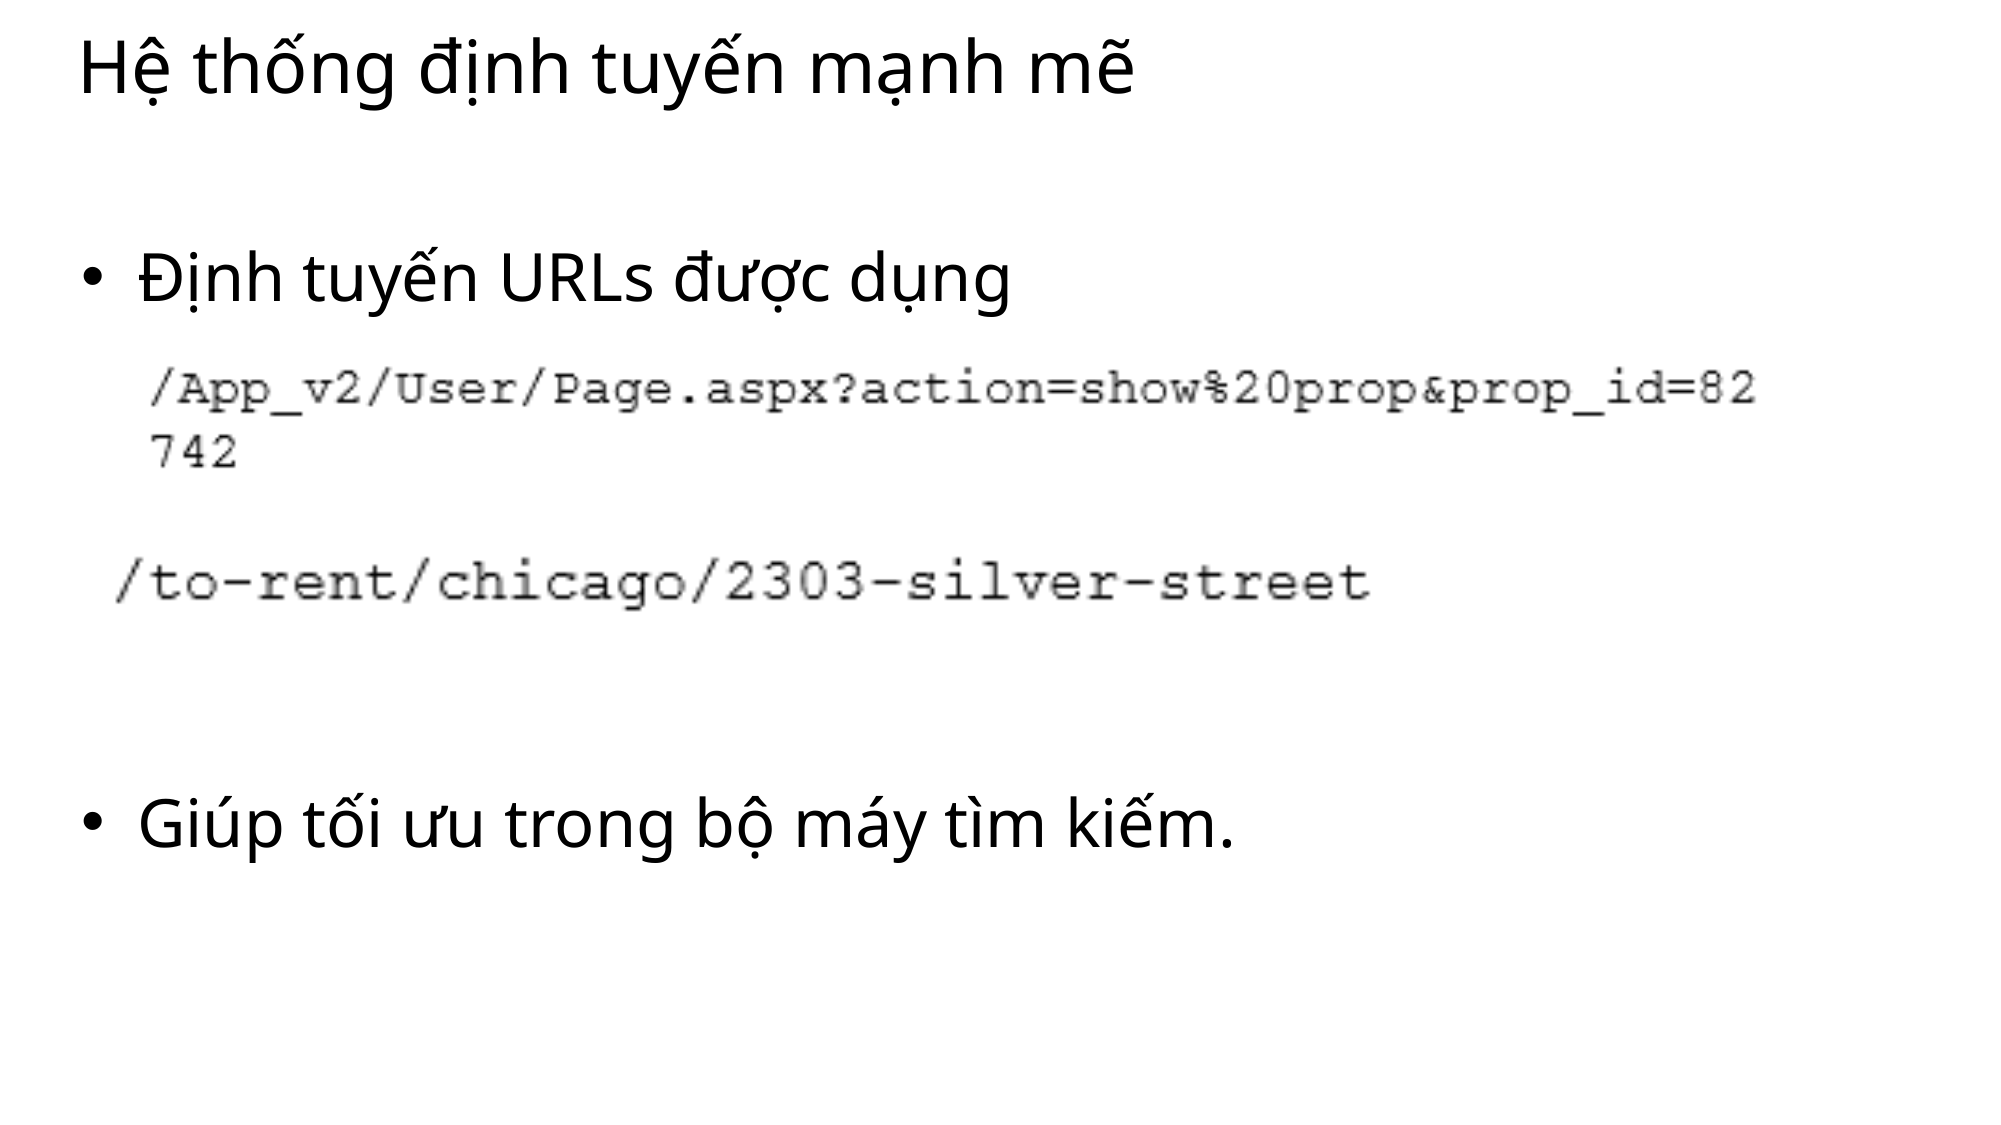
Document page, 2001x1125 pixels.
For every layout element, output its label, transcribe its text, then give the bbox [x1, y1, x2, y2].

picture [92, 332, 1785, 494]
picture [92, 548, 1430, 650]
list Định tuyến URLs được dụng Giúp tối ưu trong bộ máy tìm kiếm. [66, 227, 1957, 1096]
title Hệ thống định tuyến mạnh mẽ [62, 29, 1953, 205]
